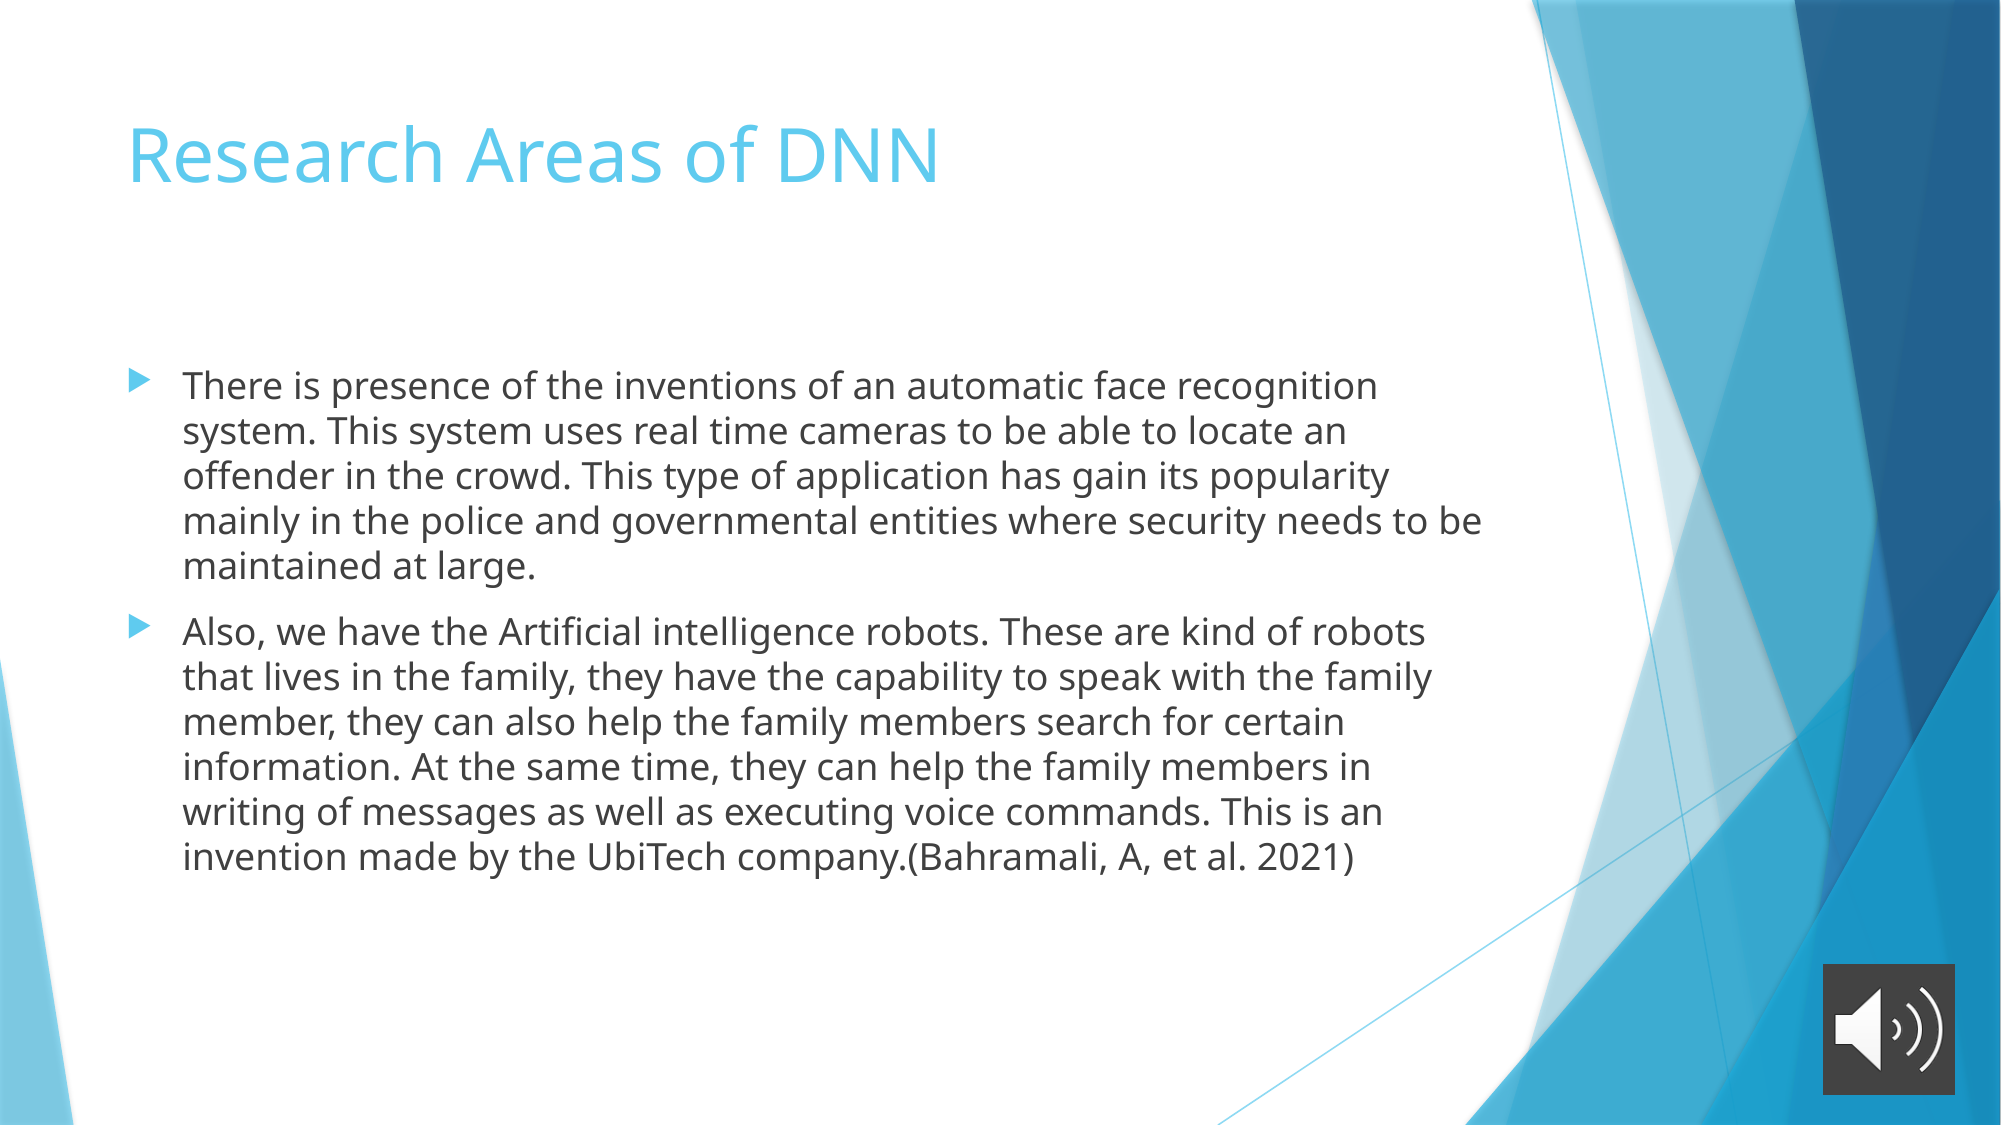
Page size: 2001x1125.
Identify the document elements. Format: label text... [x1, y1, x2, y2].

title Research Areas of DNN [111, 99, 1522, 317]
picture [1821, 962, 1956, 1097]
list There is presence of the inventions of an automatic face recognition system. This system uses real time cameras to be able to locate an offender in the crowd. This type of application has gain its popularity mainly in the police and governmental entities where security needs to be maintained at large. Also, we have the Artificial intelligence robots. These are kind of robots that lives in the family, they have the capability to speak with the family member, they can also help the family members search for certain information. At the same time, they can help the family members in writing of messages as well as executing voice commands. This is an invention made by the UbiTech company.(Bahramali, A, et al. 2021) [111, 354, 1522, 992]
